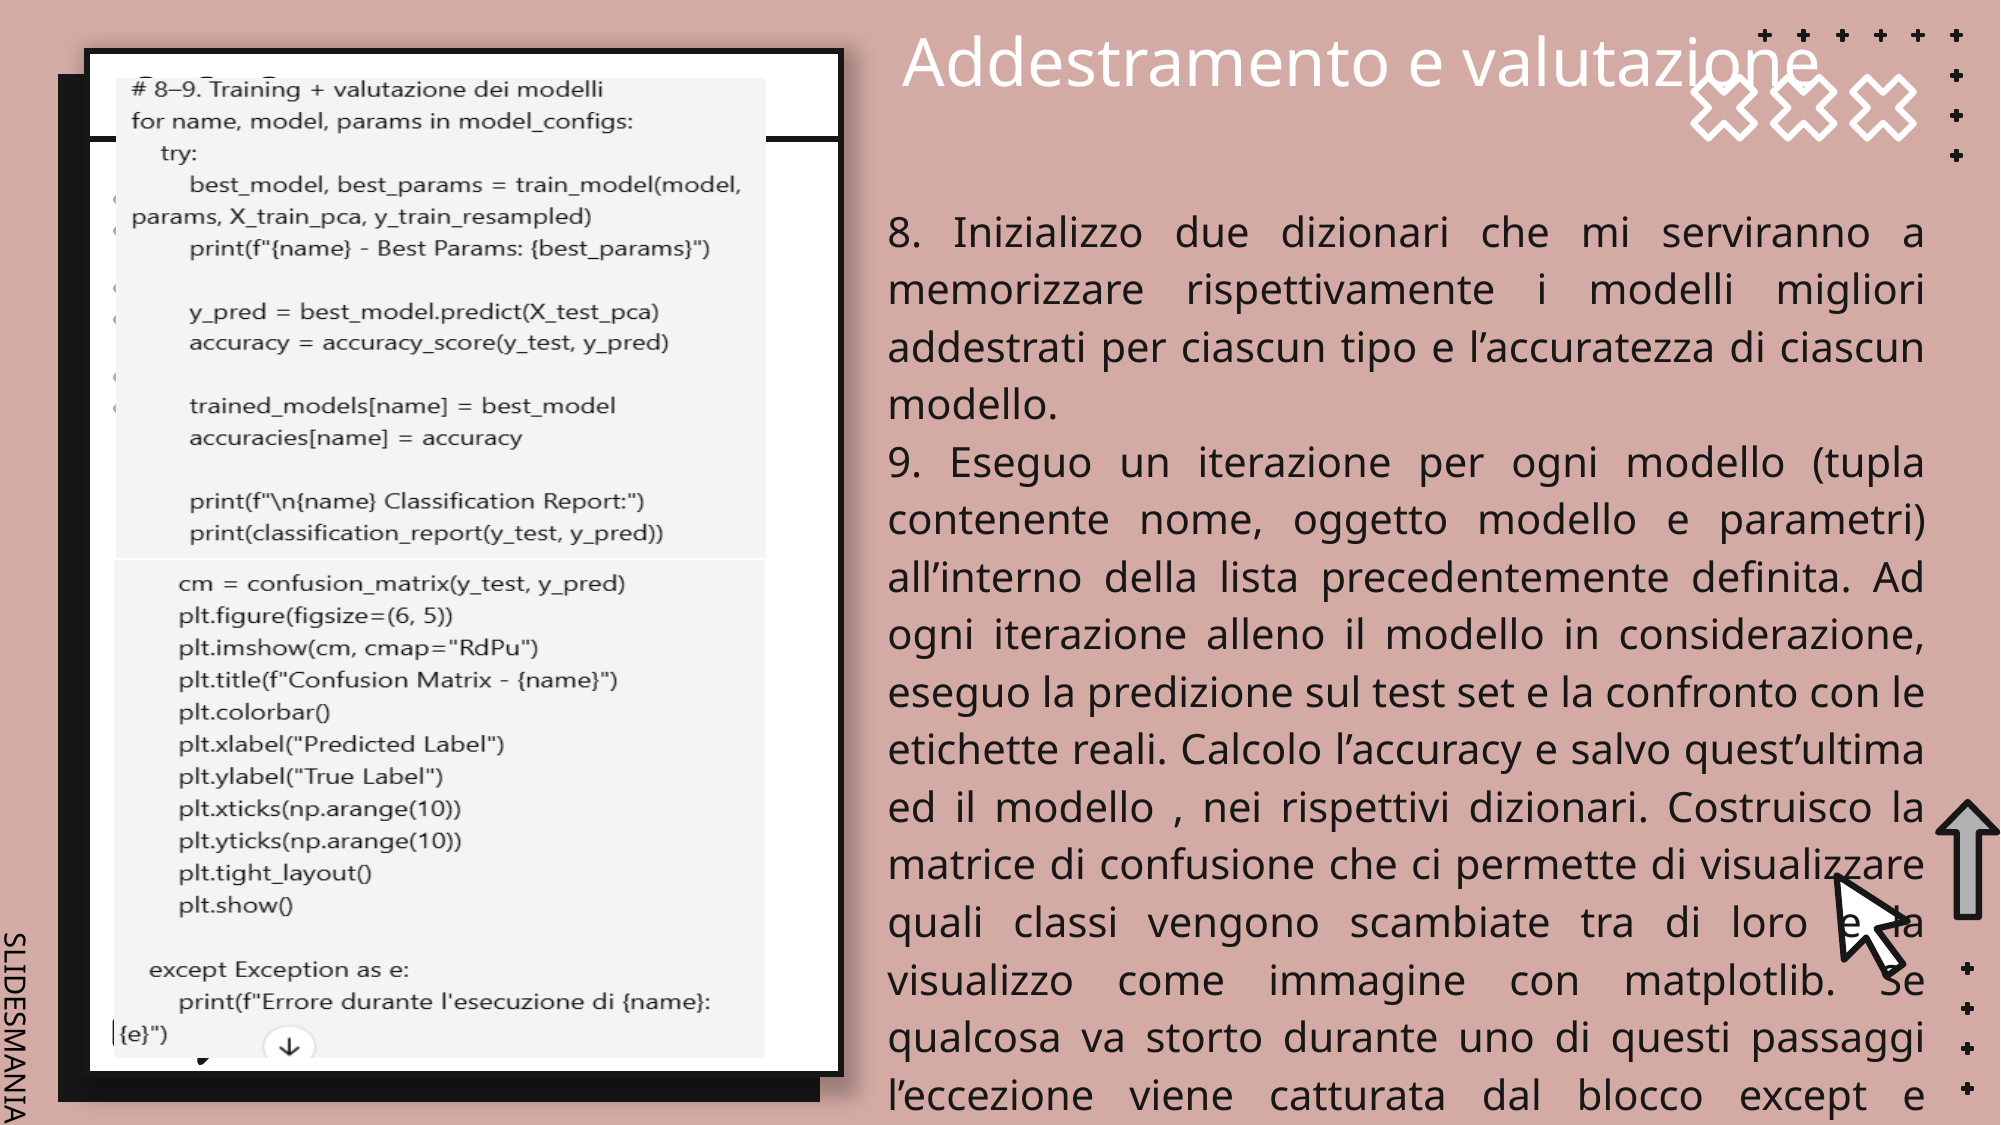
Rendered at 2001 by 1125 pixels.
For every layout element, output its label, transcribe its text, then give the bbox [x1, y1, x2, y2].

title Addestramento e valutazione [882, 0, 1866, 126]
picture [115, 78, 766, 558]
picture [114, 559, 765, 1058]
list 8. Inizializzo due dizionari che mi serviranno a memorizzare rispettivamente i modelli migliori addestrati per ciascun tipo e l’accuratezza di ciascun modello. 9. Eseguo un iterazione per ogni modello (tupla contenente nome, oggetto modello e parametri) all’interno della lista precedentemente definita. Ad ogni iterazione alleno il modello in considerazione, eseguo la predizione sul test set e la confronto con le etichette reali. Calcolo l’accuracy e salvo quest’ultima ed il modello , nei rispettivi dizionari. Costruisco la matrice di confusione che ci permette di visualizzare quali classi vengono scambiate tra di loro e la visualizzo come immagine con matplotlib. Se qualcosa va storto durante uno di questi passaggi l’eccezione viene catturata dal blocco except e stampata. [867, 177, 1947, 608]
